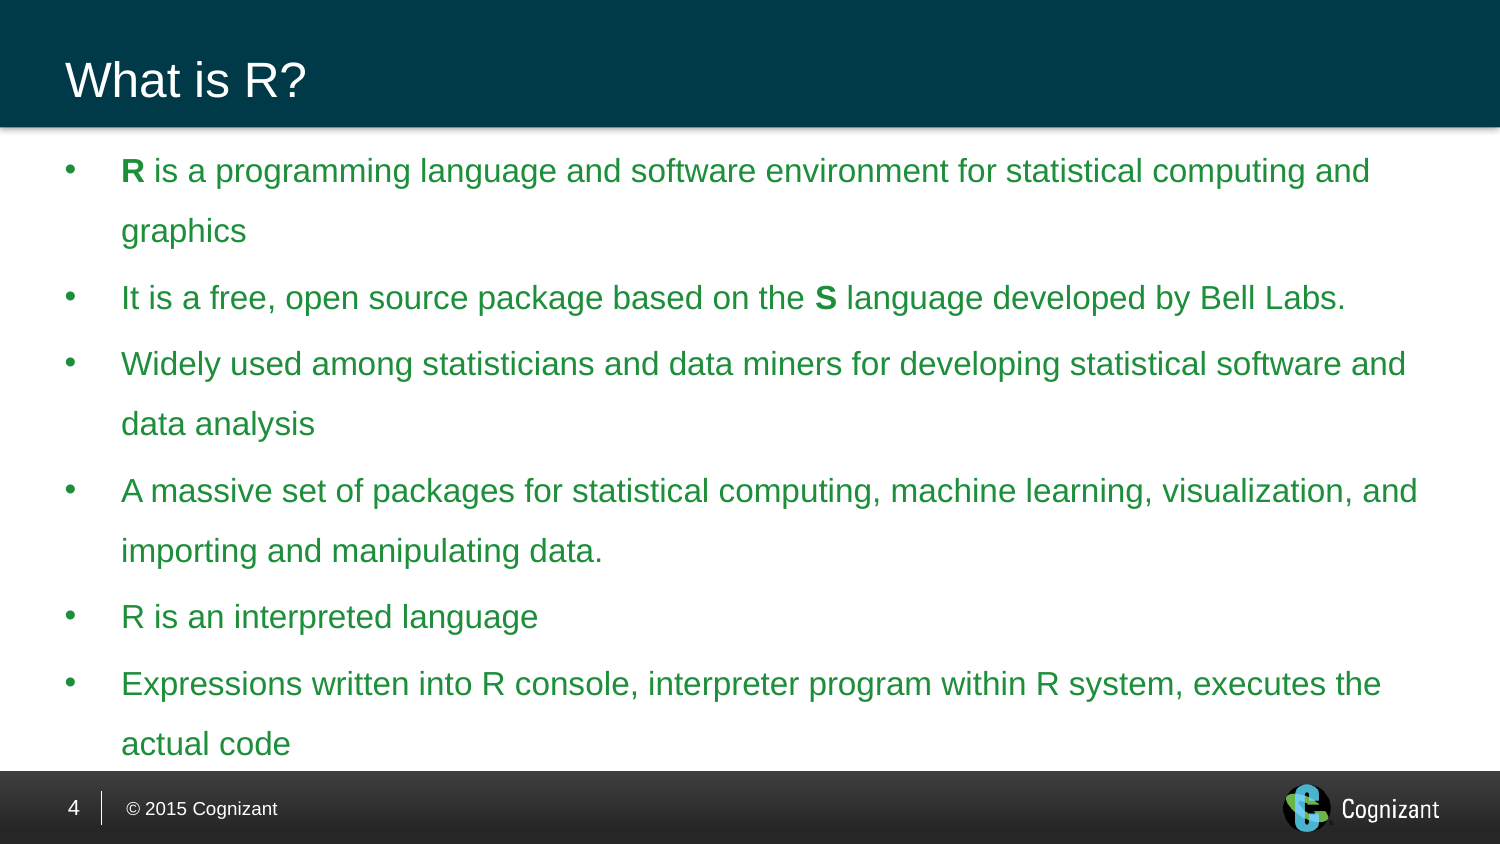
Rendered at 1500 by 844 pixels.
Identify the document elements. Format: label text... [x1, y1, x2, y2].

title What is R? [49, 40, 1439, 116]
slide_number 4 [6, 775, 95, 838]
list R is a programming language and software environment for statistical computing and graphics It is a free, open source package based on the S language developed by Bell Labs. Widely used among statisticians and data miners for developing statistical software and data analysis A massive set of packages for statistical computing, machine learning, visualization, and importing and manipulating data. R is an interpreted language Expressions written into R console, interpreter program within R system, executes the actual code [49, 135, 1439, 756]
picture [1283, 784, 1439, 832]
